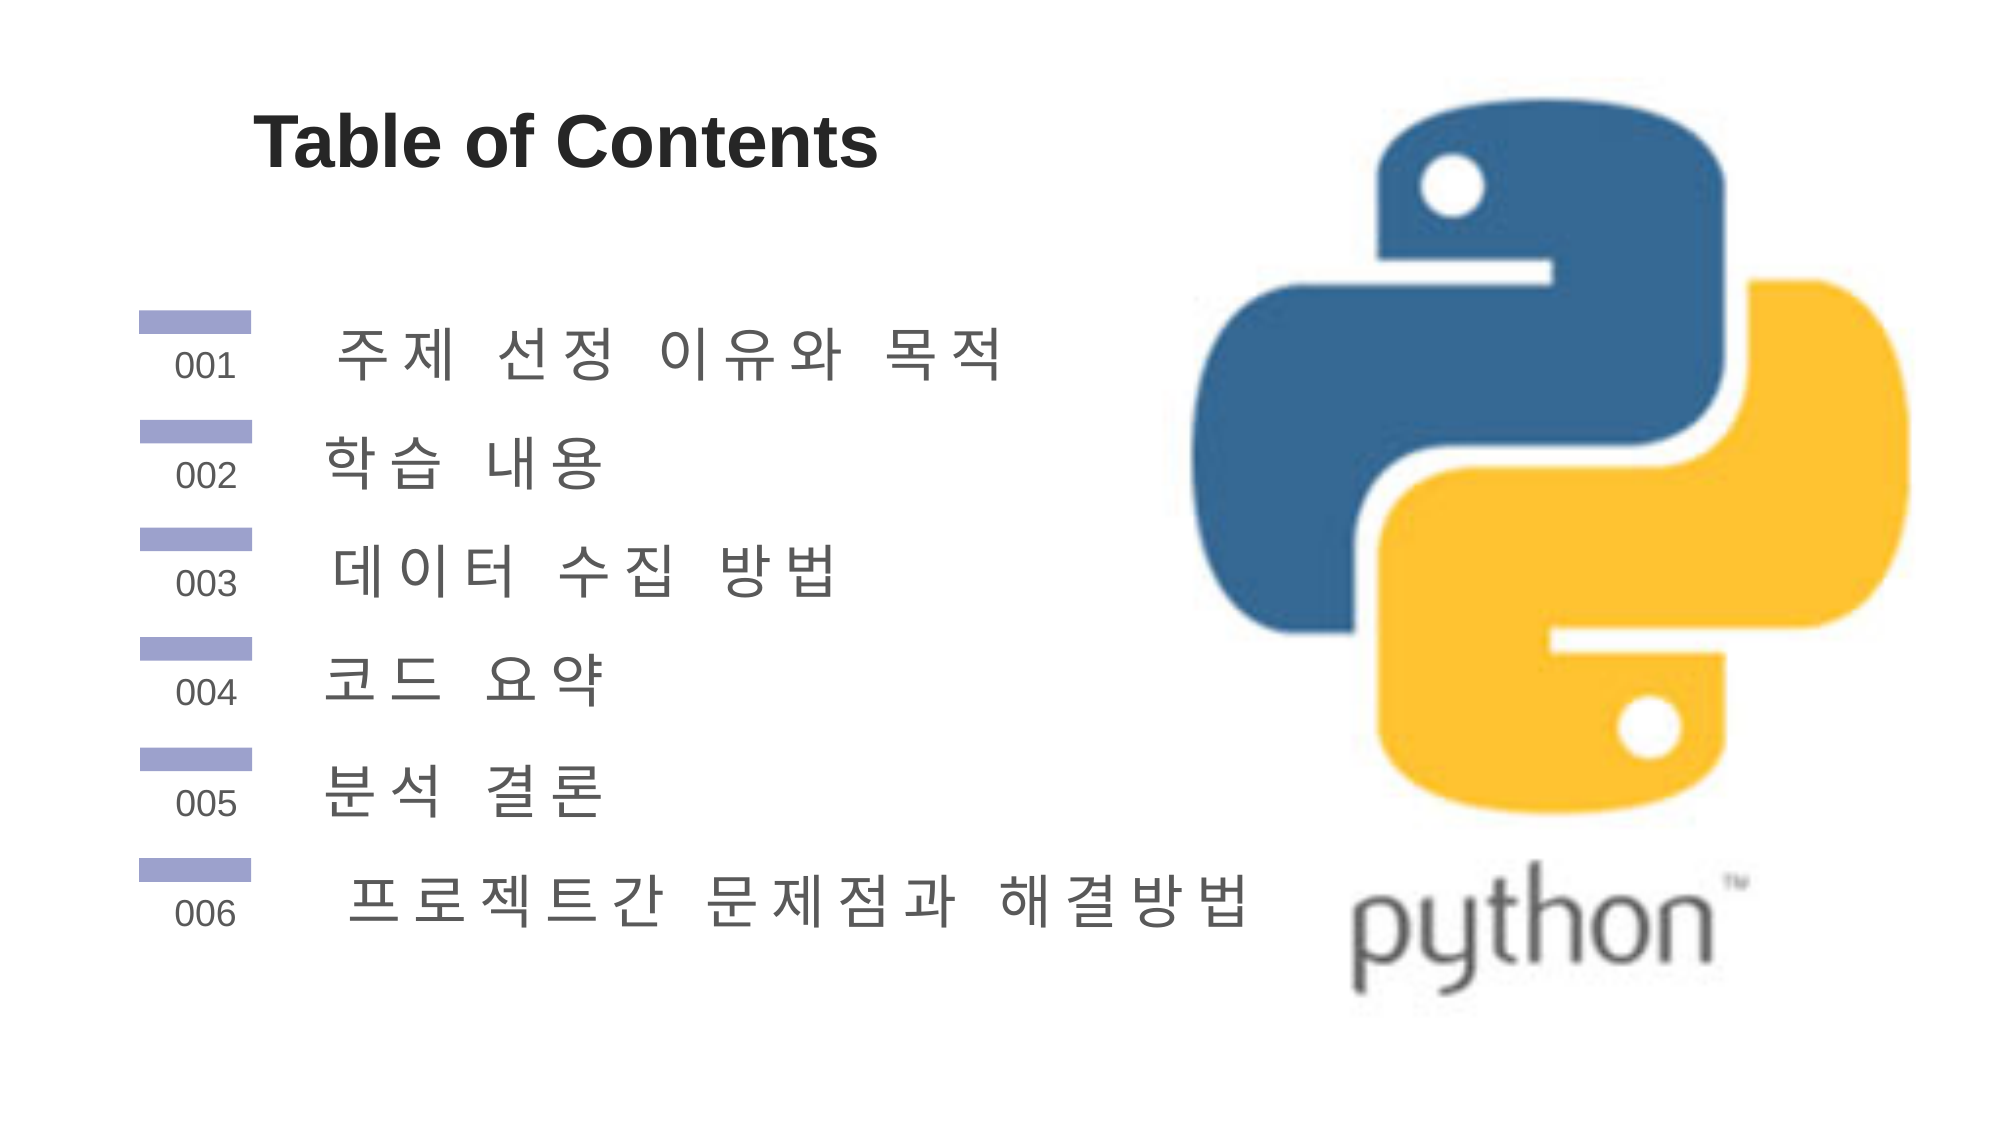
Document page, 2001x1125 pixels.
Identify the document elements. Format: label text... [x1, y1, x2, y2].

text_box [140, 747, 637, 834]
text_box Table of Contents [238, 84, 896, 190]
picture [1145, 40, 1959, 1049]
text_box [139, 310, 1051, 397]
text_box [140, 527, 880, 614]
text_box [139, 858, 1308, 945]
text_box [140, 419, 637, 506]
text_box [140, 637, 637, 723]
